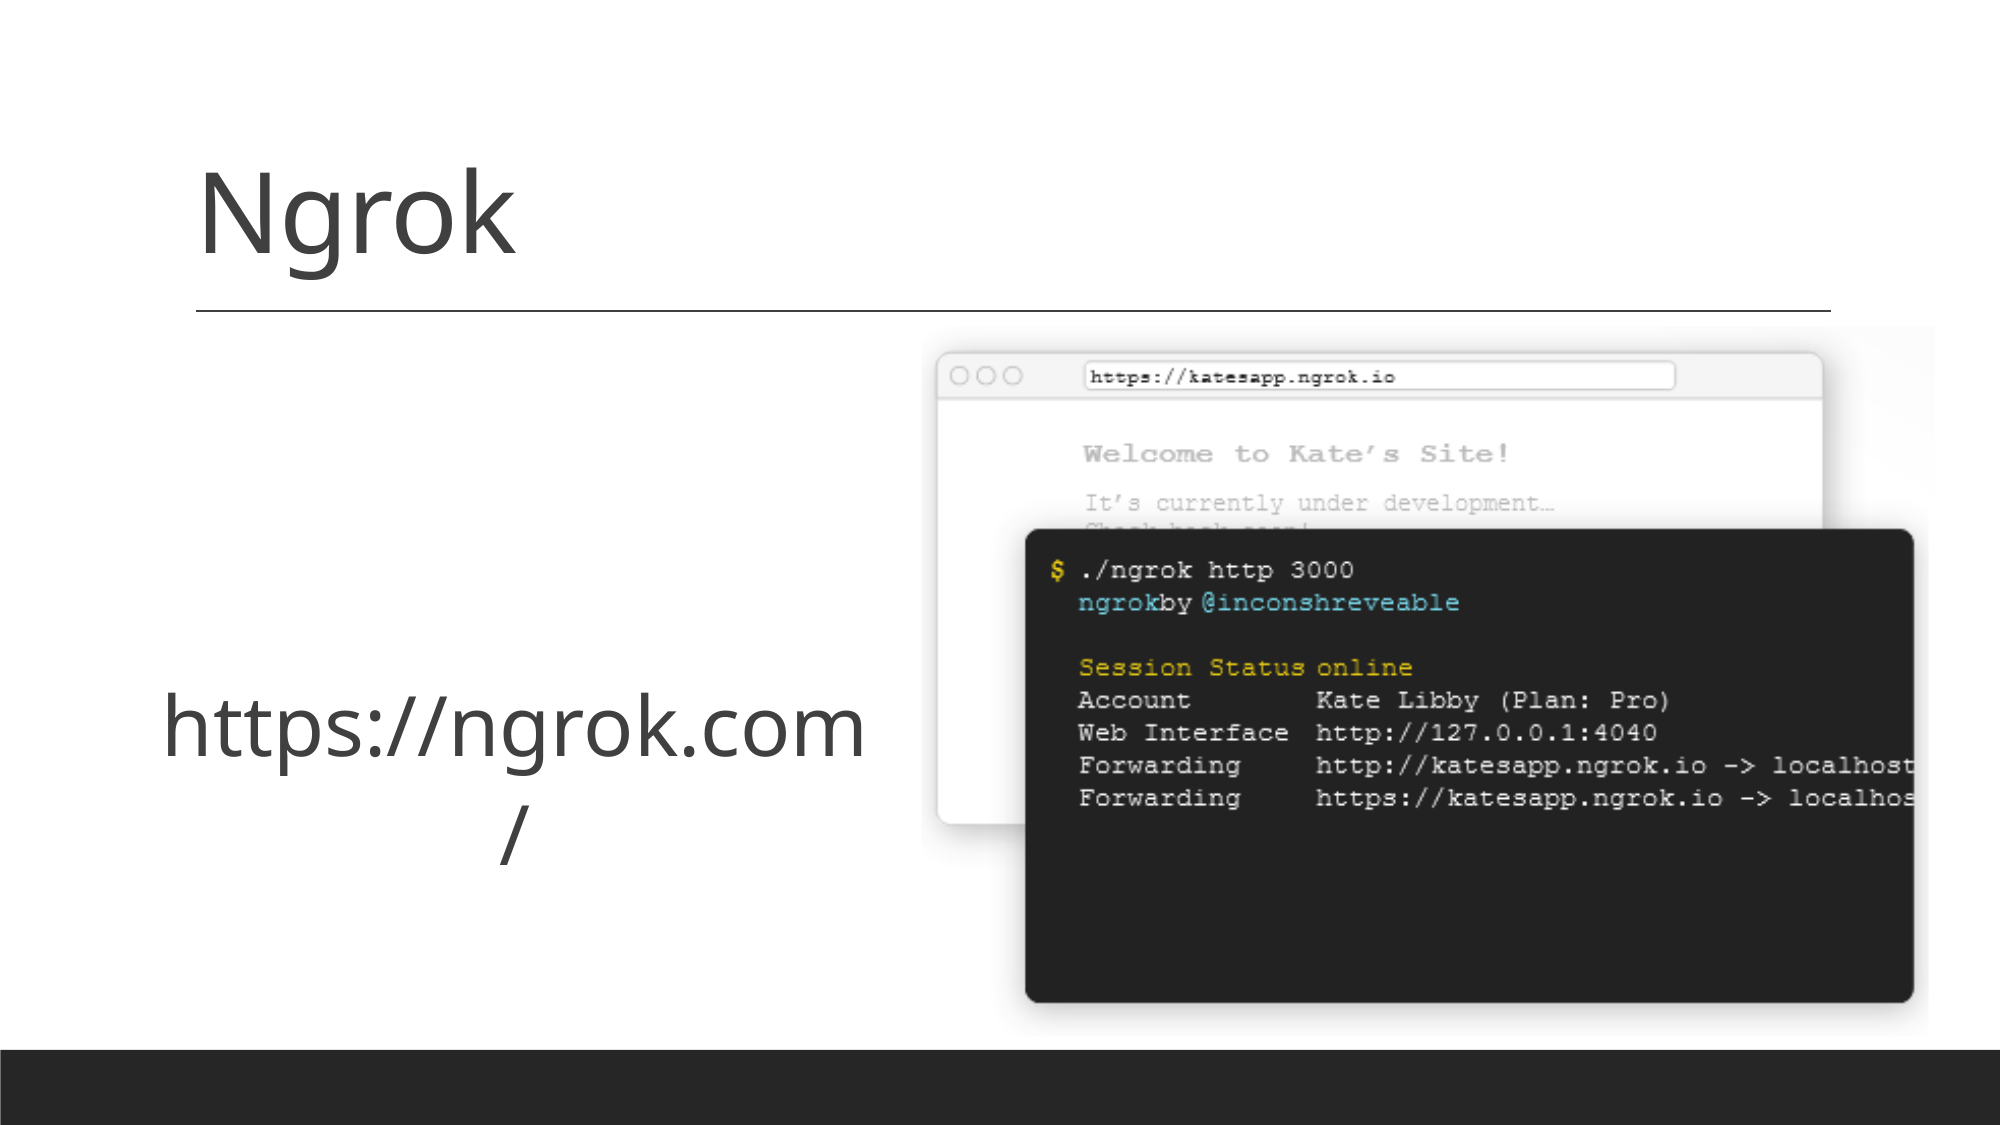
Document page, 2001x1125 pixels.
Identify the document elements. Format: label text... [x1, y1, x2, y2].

list https://ngrok.com/ [150, 495, 880, 1087]
title Ngrok [180, 47, 1830, 285]
picture [917, 325, 1936, 1037]
